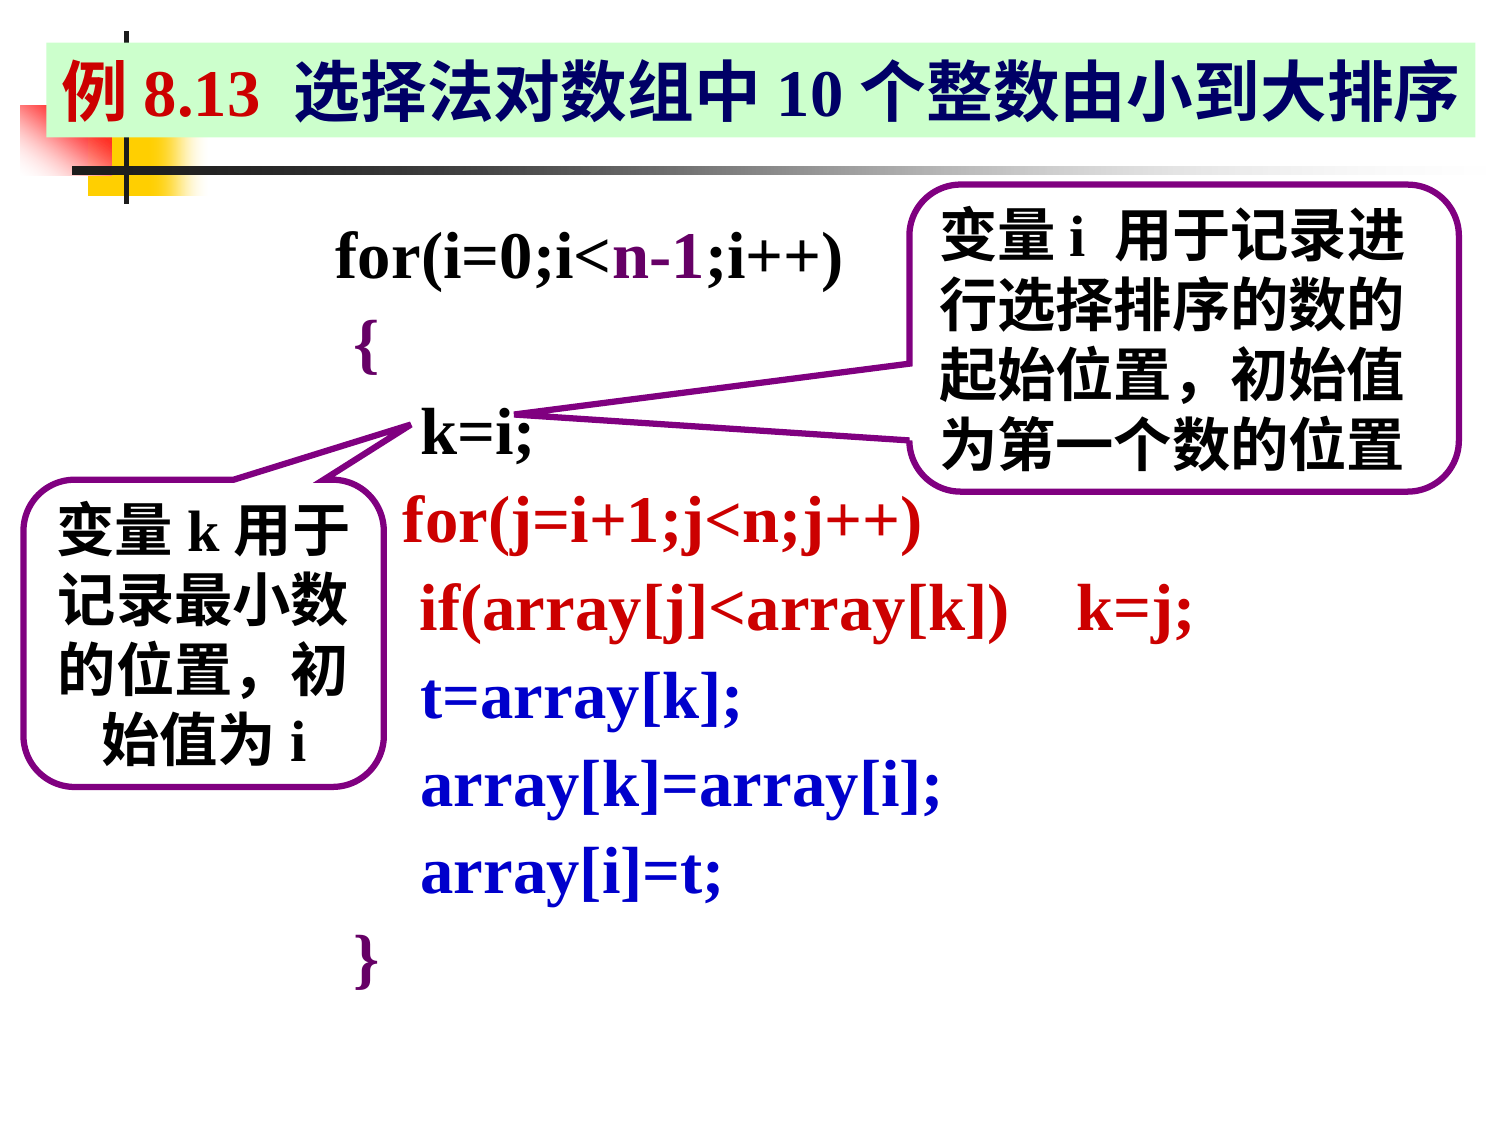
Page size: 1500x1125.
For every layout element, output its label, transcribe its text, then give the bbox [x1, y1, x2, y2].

text_box 变量k用于记录最小数的位置，初始值为i [23, 424, 411, 787]
text_box 变量i 用于记录进行选择排序的数的起始位置，初始值为第一个数的位置 [514, 184, 1459, 492]
text_box for(i=0;i<n-1;i++) { k=i; for(j=i+1;j<n;j++) if(array[j]<array[k]) k=j; t=array[k]; array[k]=array[i]; array[i]=t; } [171, 196, 1258, 1003]
text_box 例8.13 选择法对数组中10个整数由小到大排序 [46, 42, 1476, 138]
